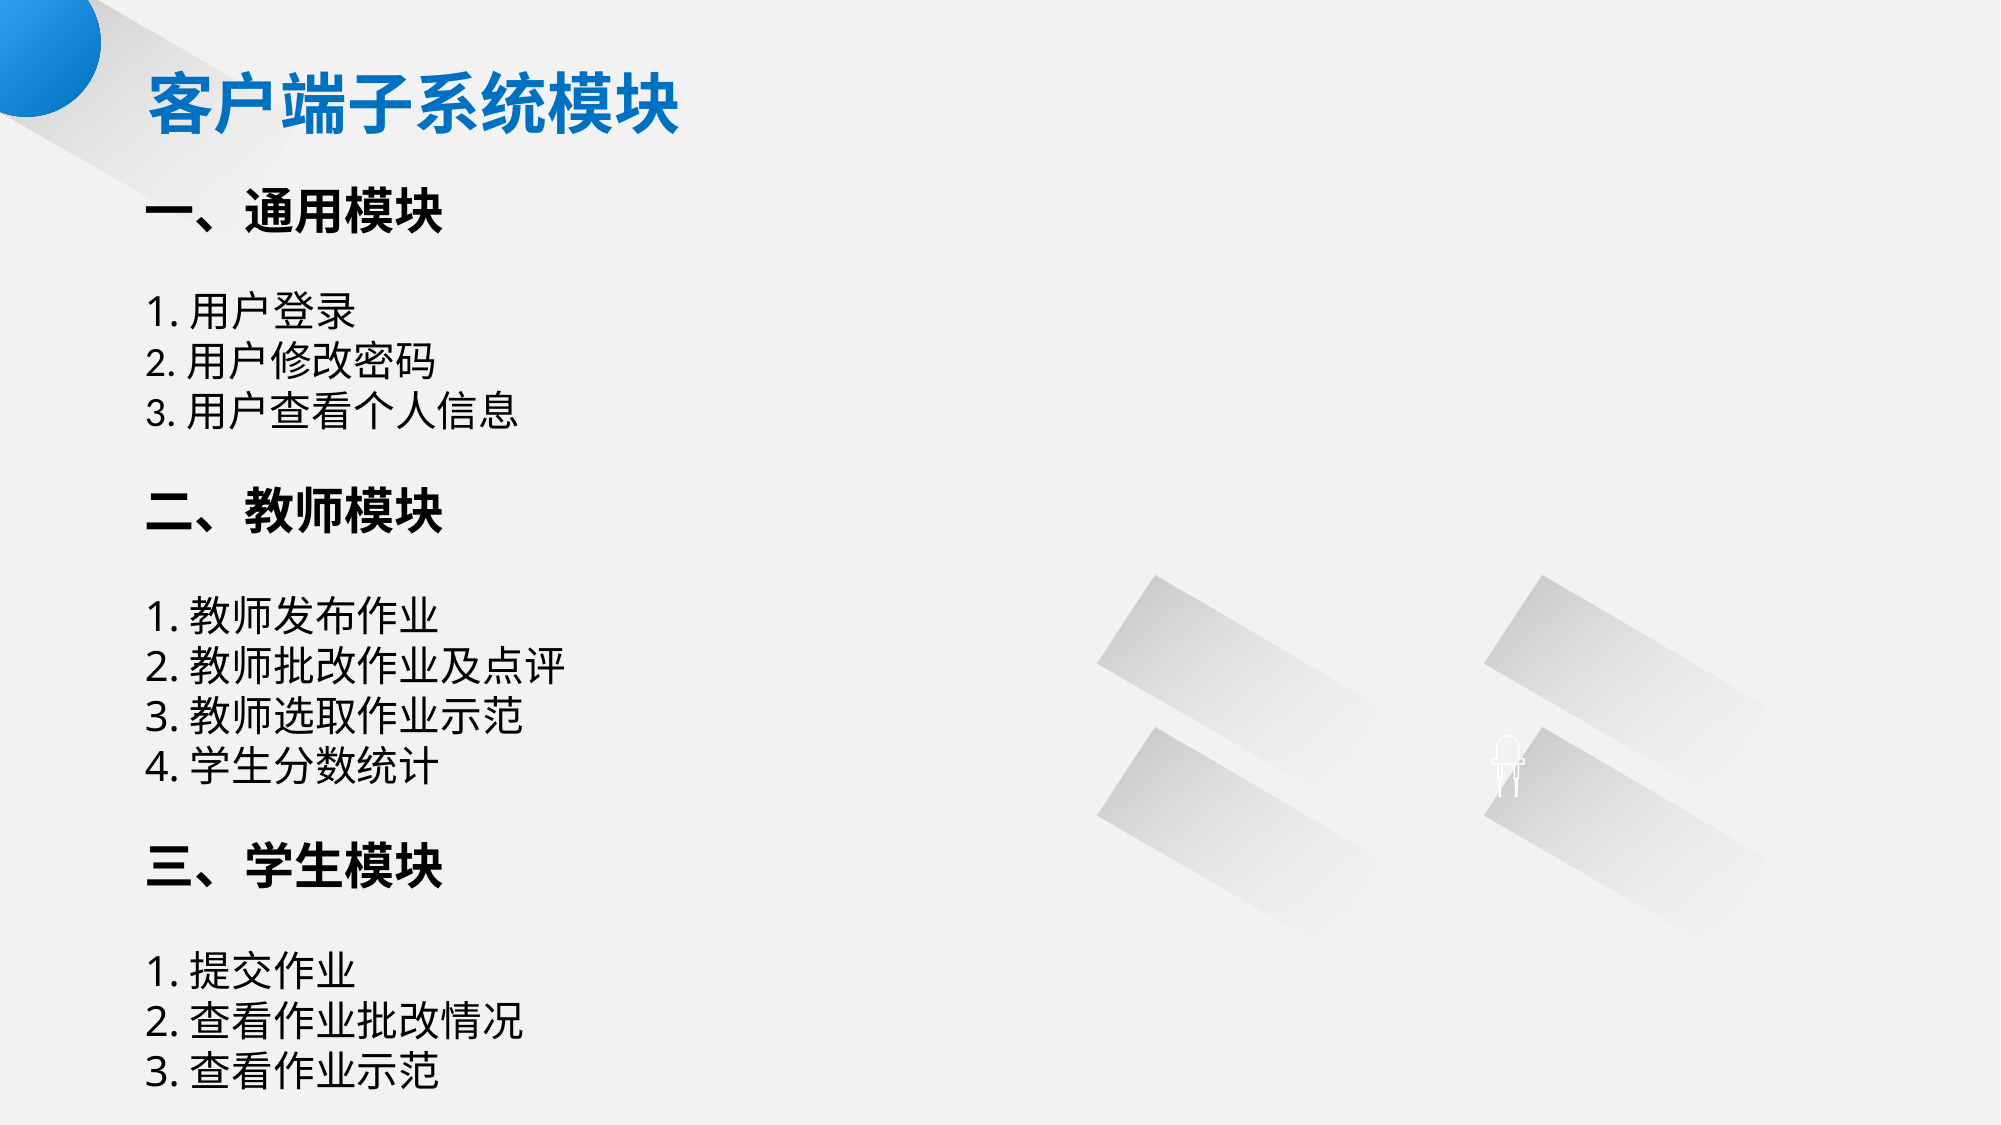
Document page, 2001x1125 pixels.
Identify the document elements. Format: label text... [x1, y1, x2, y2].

text_box [1095, 573, 1382, 798]
text_box [1482, 573, 1768, 798]
text_box [1095, 725, 1382, 950]
text_box [1490, 733, 1526, 799]
text_box [1482, 725, 1768, 950]
text_box 一、通用模块 1.用户登录 2.用户修改密码 3.用户查看个人信息 二、教师模块 1.教师发布作业 2.教师批改作业及点评 3.教师选取作业示范 4.学生分数统计 三、学生模块 1.提交作业 2.查看作业批改情况 3.查看作业示范 [129, 172, 632, 1125]
text_box 客户端子系统模块 [282, 54, 697, 150]
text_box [0, 0, 282, 185]
